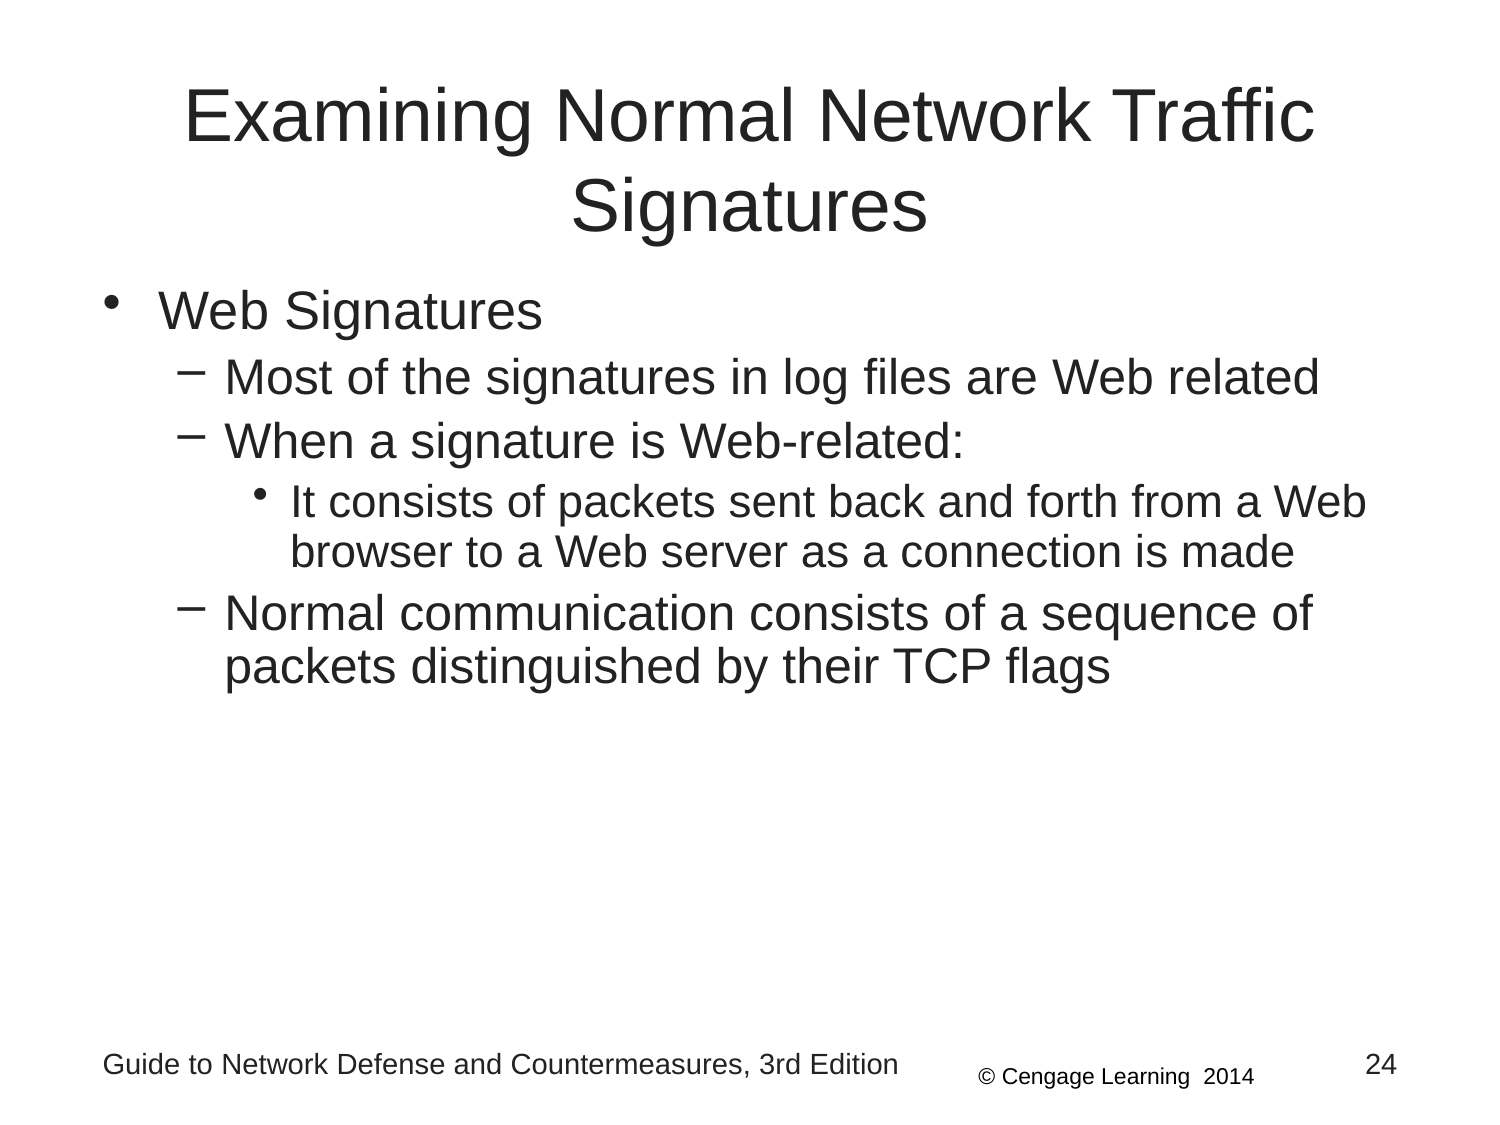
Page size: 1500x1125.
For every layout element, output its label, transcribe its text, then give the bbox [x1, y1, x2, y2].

title Examining Normal Network Traffic Signatures [87, 62, 1413, 250]
slide_number 24 [1312, 1037, 1413, 1100]
list Web Signatures Most of the signatures in log files are Web related When a signature is Web-related: It consists of packets sent back and forth from a Web browser to a Web server as a connection is made Normal communication consists of a sequence of packets distinguished by their TCP flags [87, 275, 1438, 1025]
footer Guide to Network Defense and Countermeasures, 3rd Edition [87, 1037, 925, 1100]
